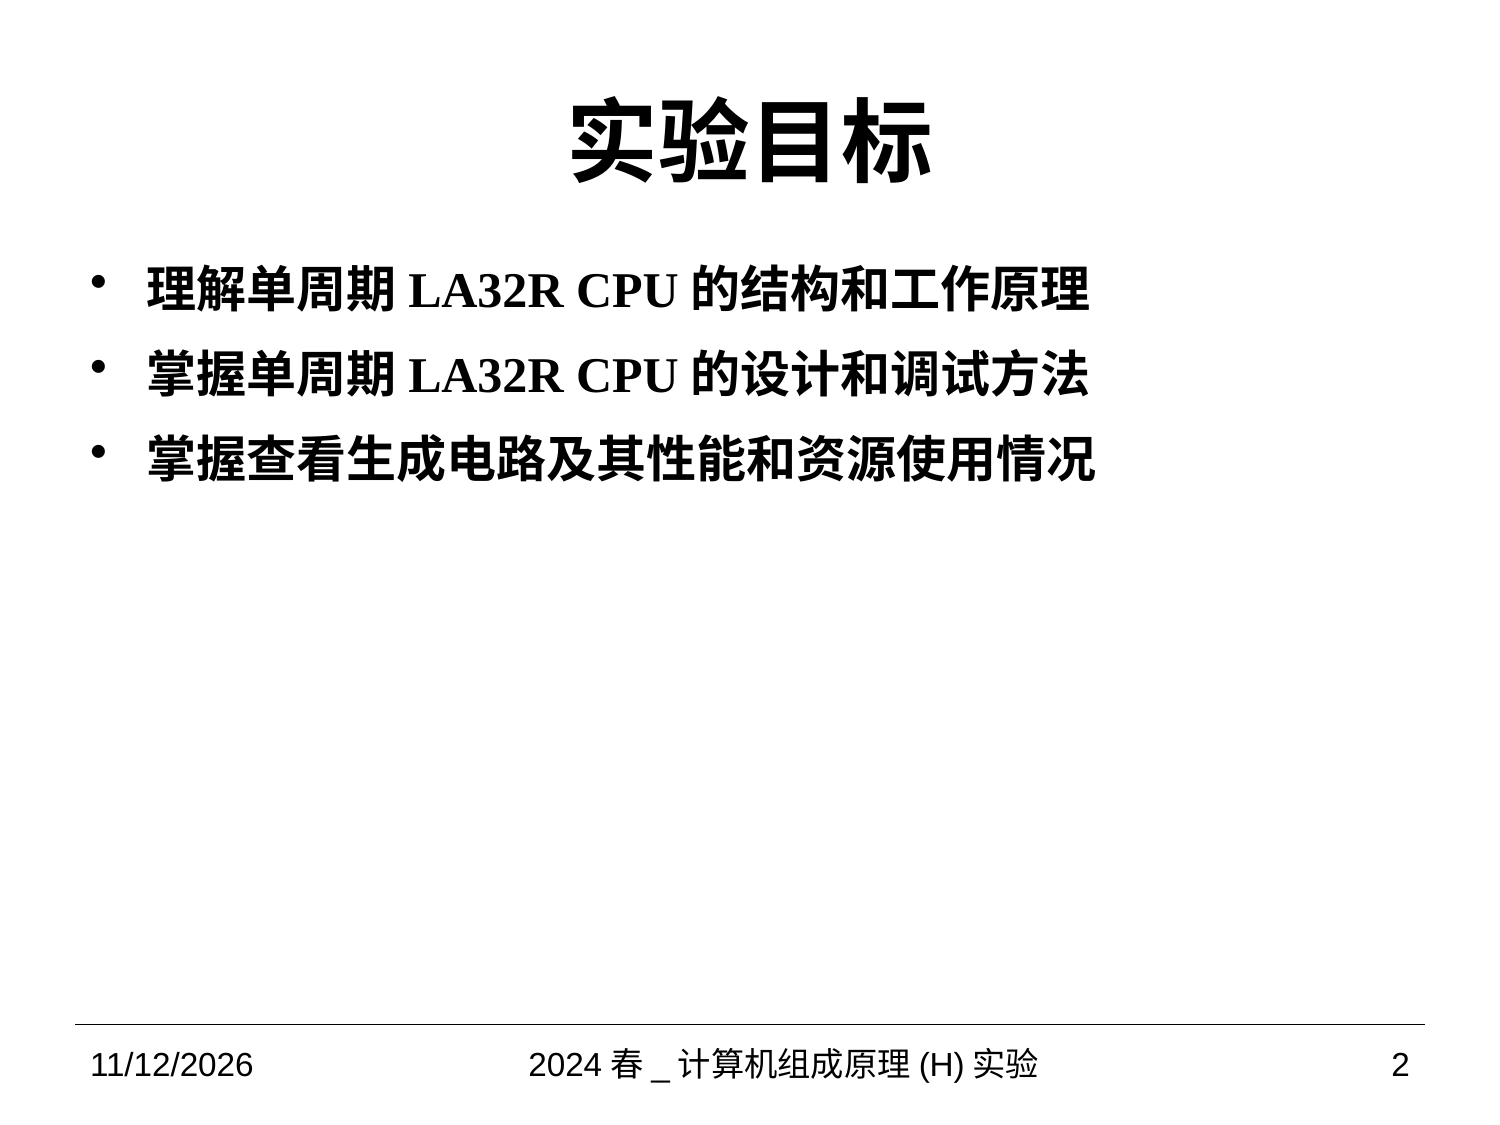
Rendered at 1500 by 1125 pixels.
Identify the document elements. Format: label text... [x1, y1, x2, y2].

footer 2024春_计算机组成原理(H)实验 [426, 1024, 1149, 1103]
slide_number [74, 1024, 426, 1103]
title 实验目标 [75, 45, 1425, 233]
list 理解单周期LA32R CPU的结构和工作原理 掌握单周期LA32R CPU的设计和调试方法 掌握查看生成电路及其性能和资源使用情况 [75, 249, 1382, 1024]
slide_number 2 [1149, 1024, 1426, 1103]
